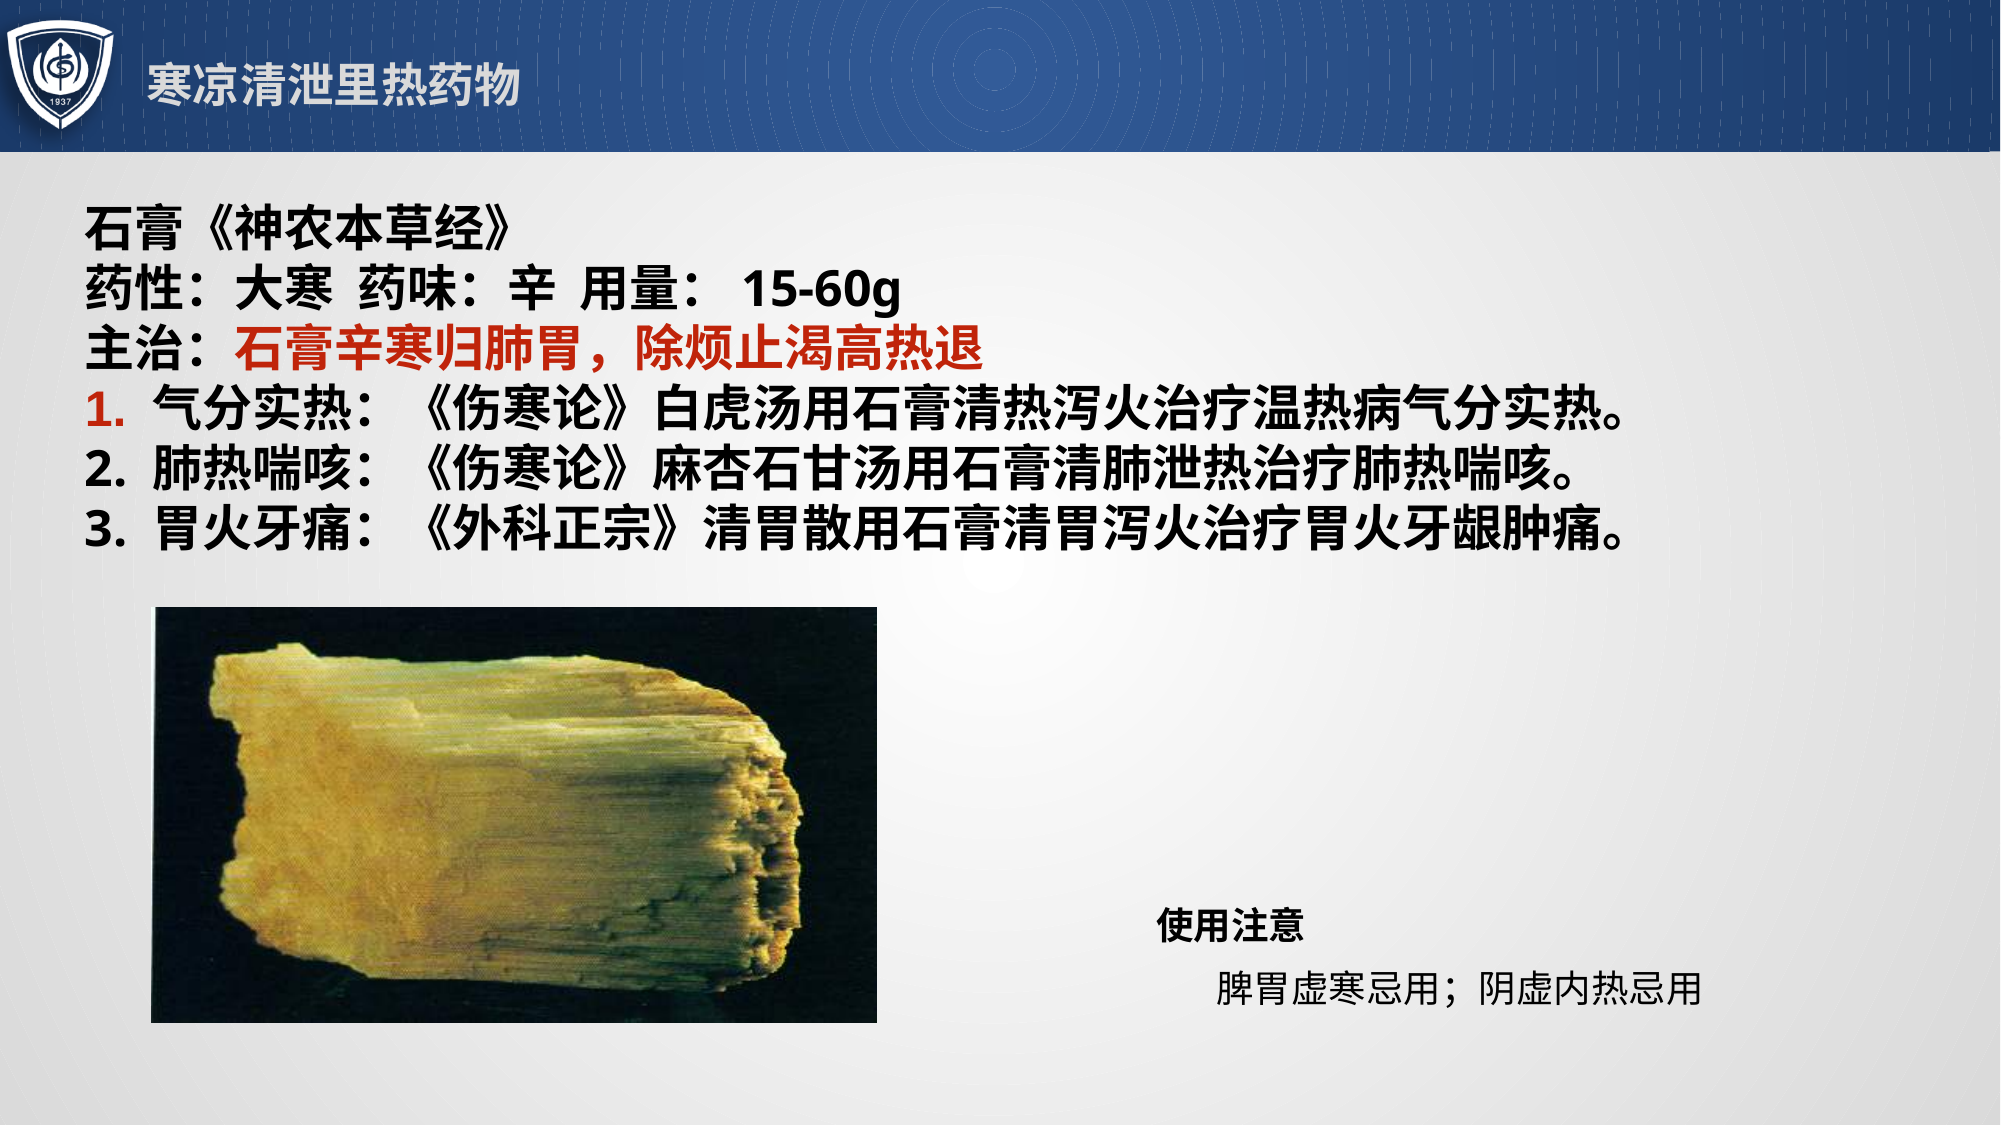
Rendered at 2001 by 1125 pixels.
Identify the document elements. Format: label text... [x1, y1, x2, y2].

picture [150, 607, 877, 1023]
text_box 使用注意 脾胃虚寒忌用；阴虚内热忌用 [1141, 894, 1906, 1018]
picture [0, 14, 119, 138]
text_box 石膏《神农本草经》 药性：大寒 药味：辛 用量：15-60g 主治：石膏辛寒归肺胃，除烦止渴高热退 1. 气分实热：《伤寒论》白虎汤用石膏清热泻火治疗温热病气分实热。 2. 肺热喘咳：《伤寒论》麻杏石甘汤用石膏清肺泄热治疗肺热喘咳。 3. 胃火牙痛：《外科正宗》清胃散用石膏清胃泻火治疗胃火牙龈肿痛。 [69, 188, 1925, 734]
title 寒凉清泄里热药物 [131, 53, 2000, 177]
